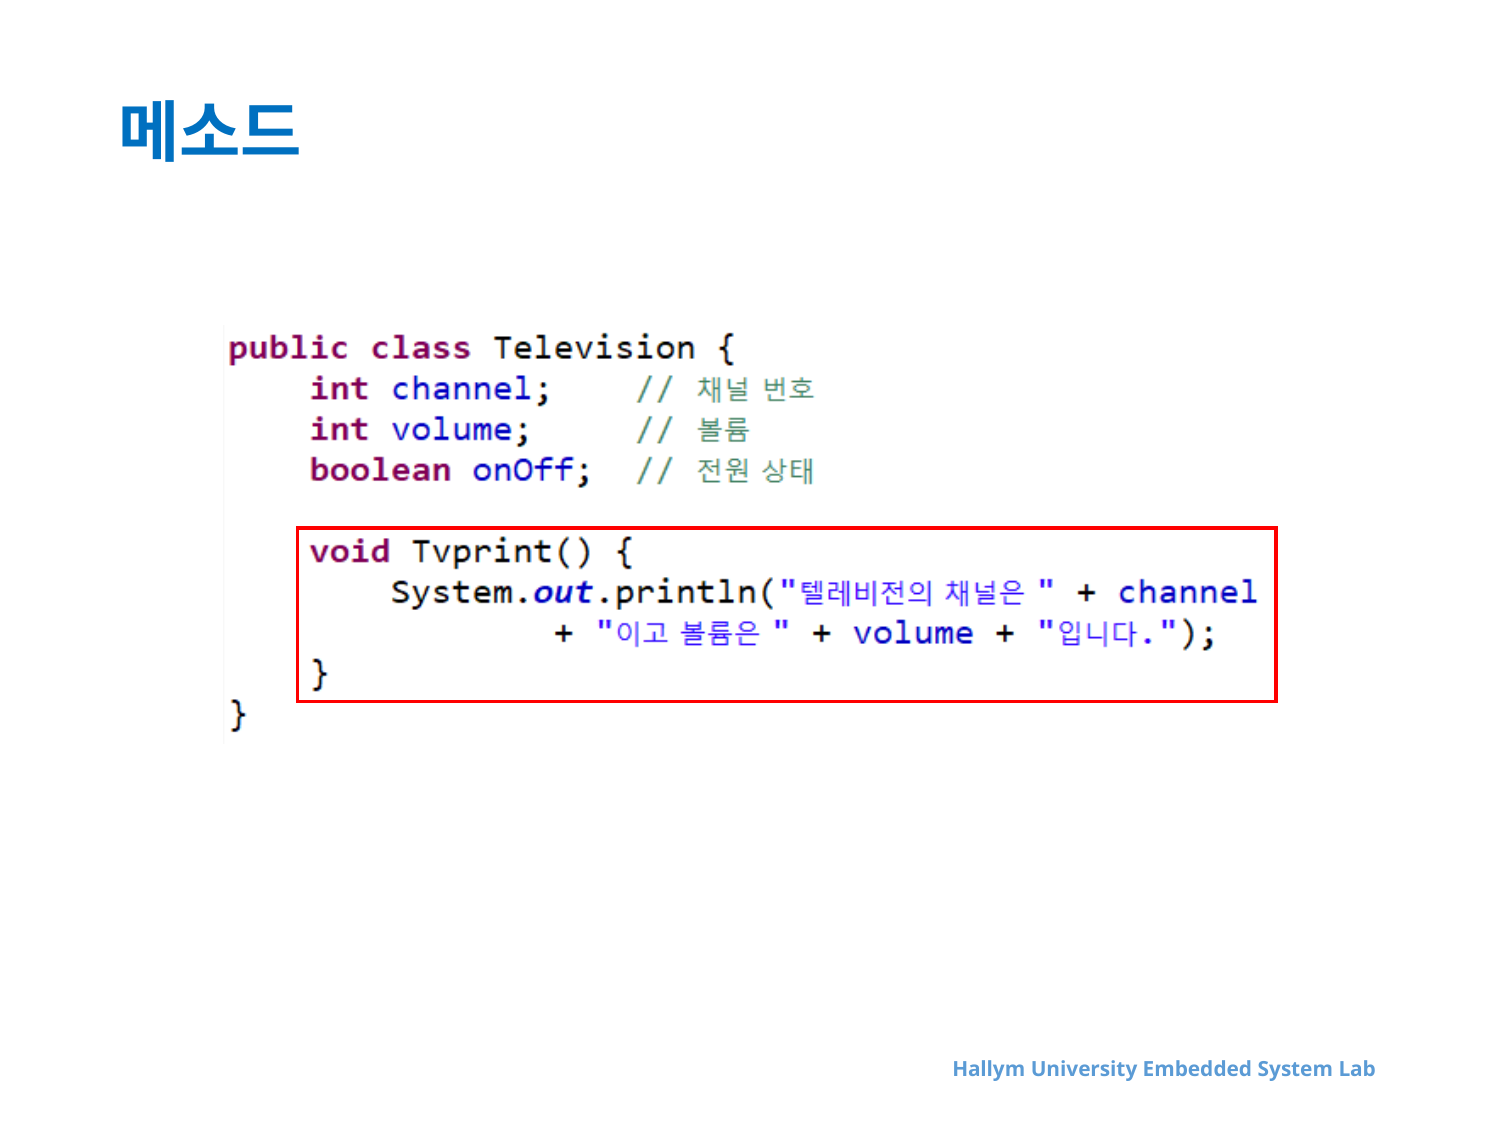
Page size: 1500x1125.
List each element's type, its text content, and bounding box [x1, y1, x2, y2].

footer Hallym University Embedded System Lab [876, 1039, 1452, 1100]
title 메소드 [103, 59, 1397, 211]
picture [223, 325, 1277, 744]
